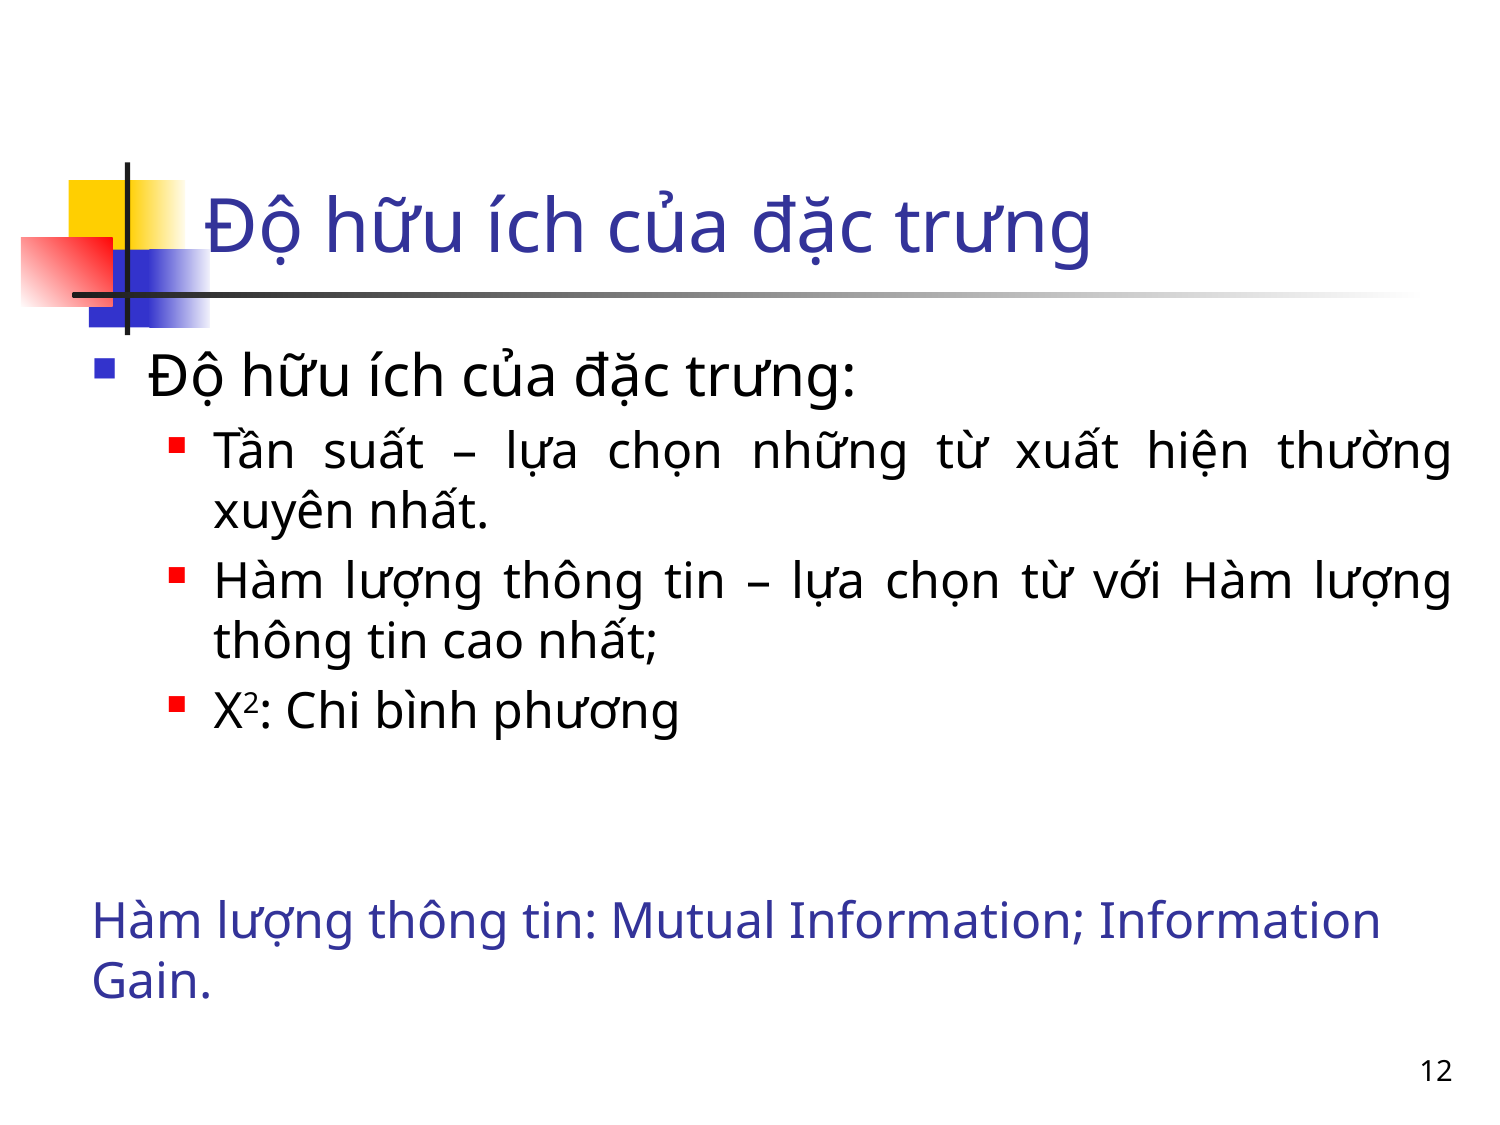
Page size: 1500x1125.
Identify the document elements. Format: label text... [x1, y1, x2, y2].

text_box Hàm lượng thông tin: Mutual Information; Information Gain. [76, 881, 1459, 1017]
title Độ hữu ích của đặc trưng [188, 35, 1468, 275]
slide_number 12 [1155, 1024, 1468, 1100]
list Độ hữu ích của đặc trưng: Tần suất – lựa chọn những từ xuất hiện thường xuyên nhất. Hàm lượng thông tin – lựa chọn từ với Hàm lượng thông tin cao nhất; Ⲭ2: Chi bình phương [76, 331, 1469, 799]
